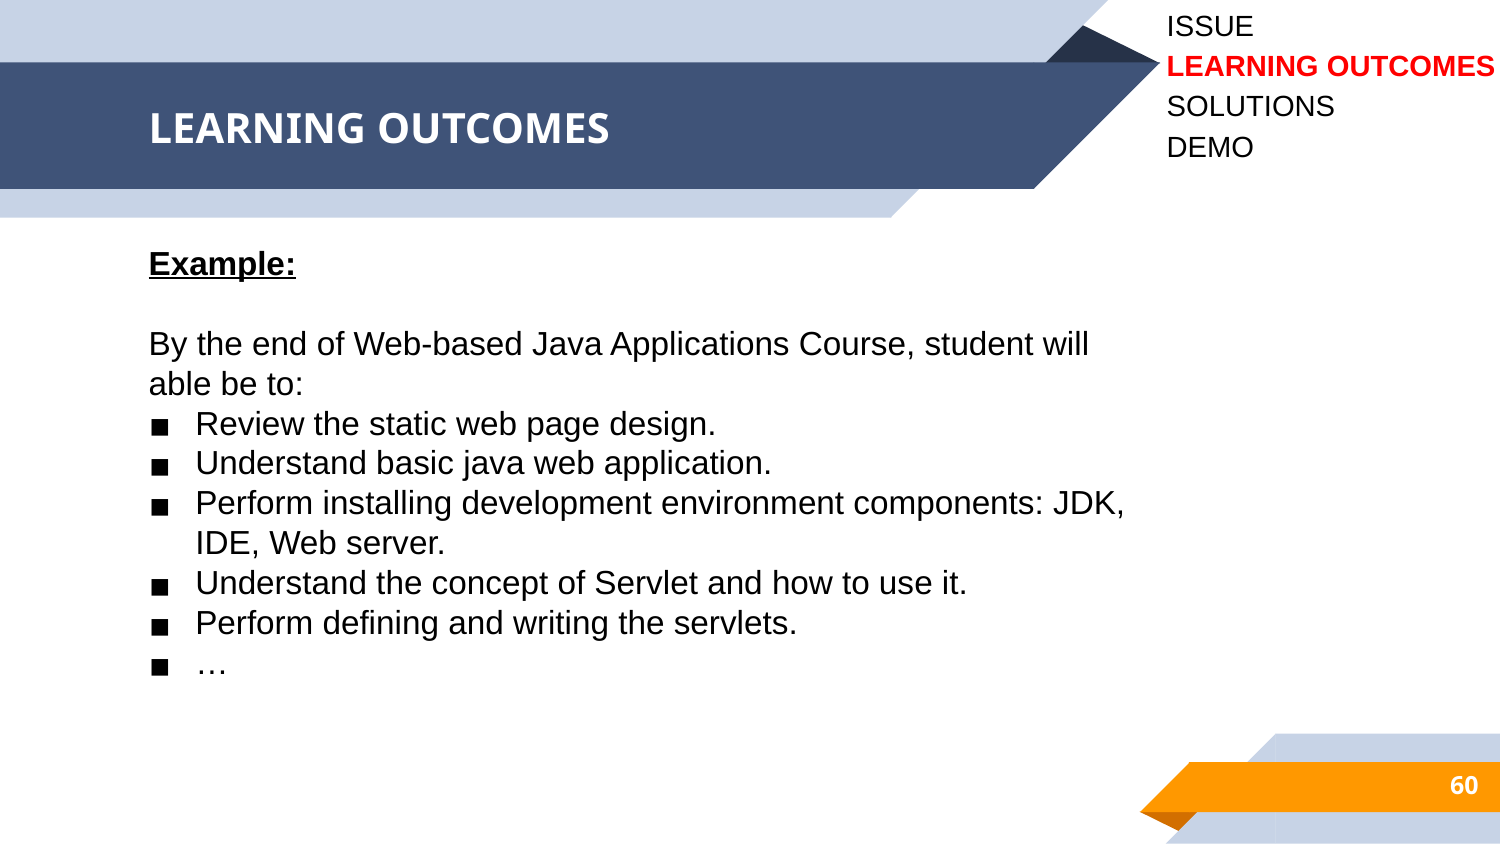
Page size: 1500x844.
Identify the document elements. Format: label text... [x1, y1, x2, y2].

slide_number 60 [1249, 760, 1494, 813]
text_box ISSUE LEARNING OUTCOMES SOLUTIONS DEMO [1151, 0, 1500, 170]
title LEARNING OUTCOMES [133, 64, 997, 190]
text_box Example: By the end of Web-based Java Applications Course, student will able be to: Review the static web page design. Understand basic java web application. Perform installing development environment components: JDK, IDE, Web server. Understand the concept of Servlet and how to use it. Perform defining and writing the servlets. … [133, 234, 1162, 694]
